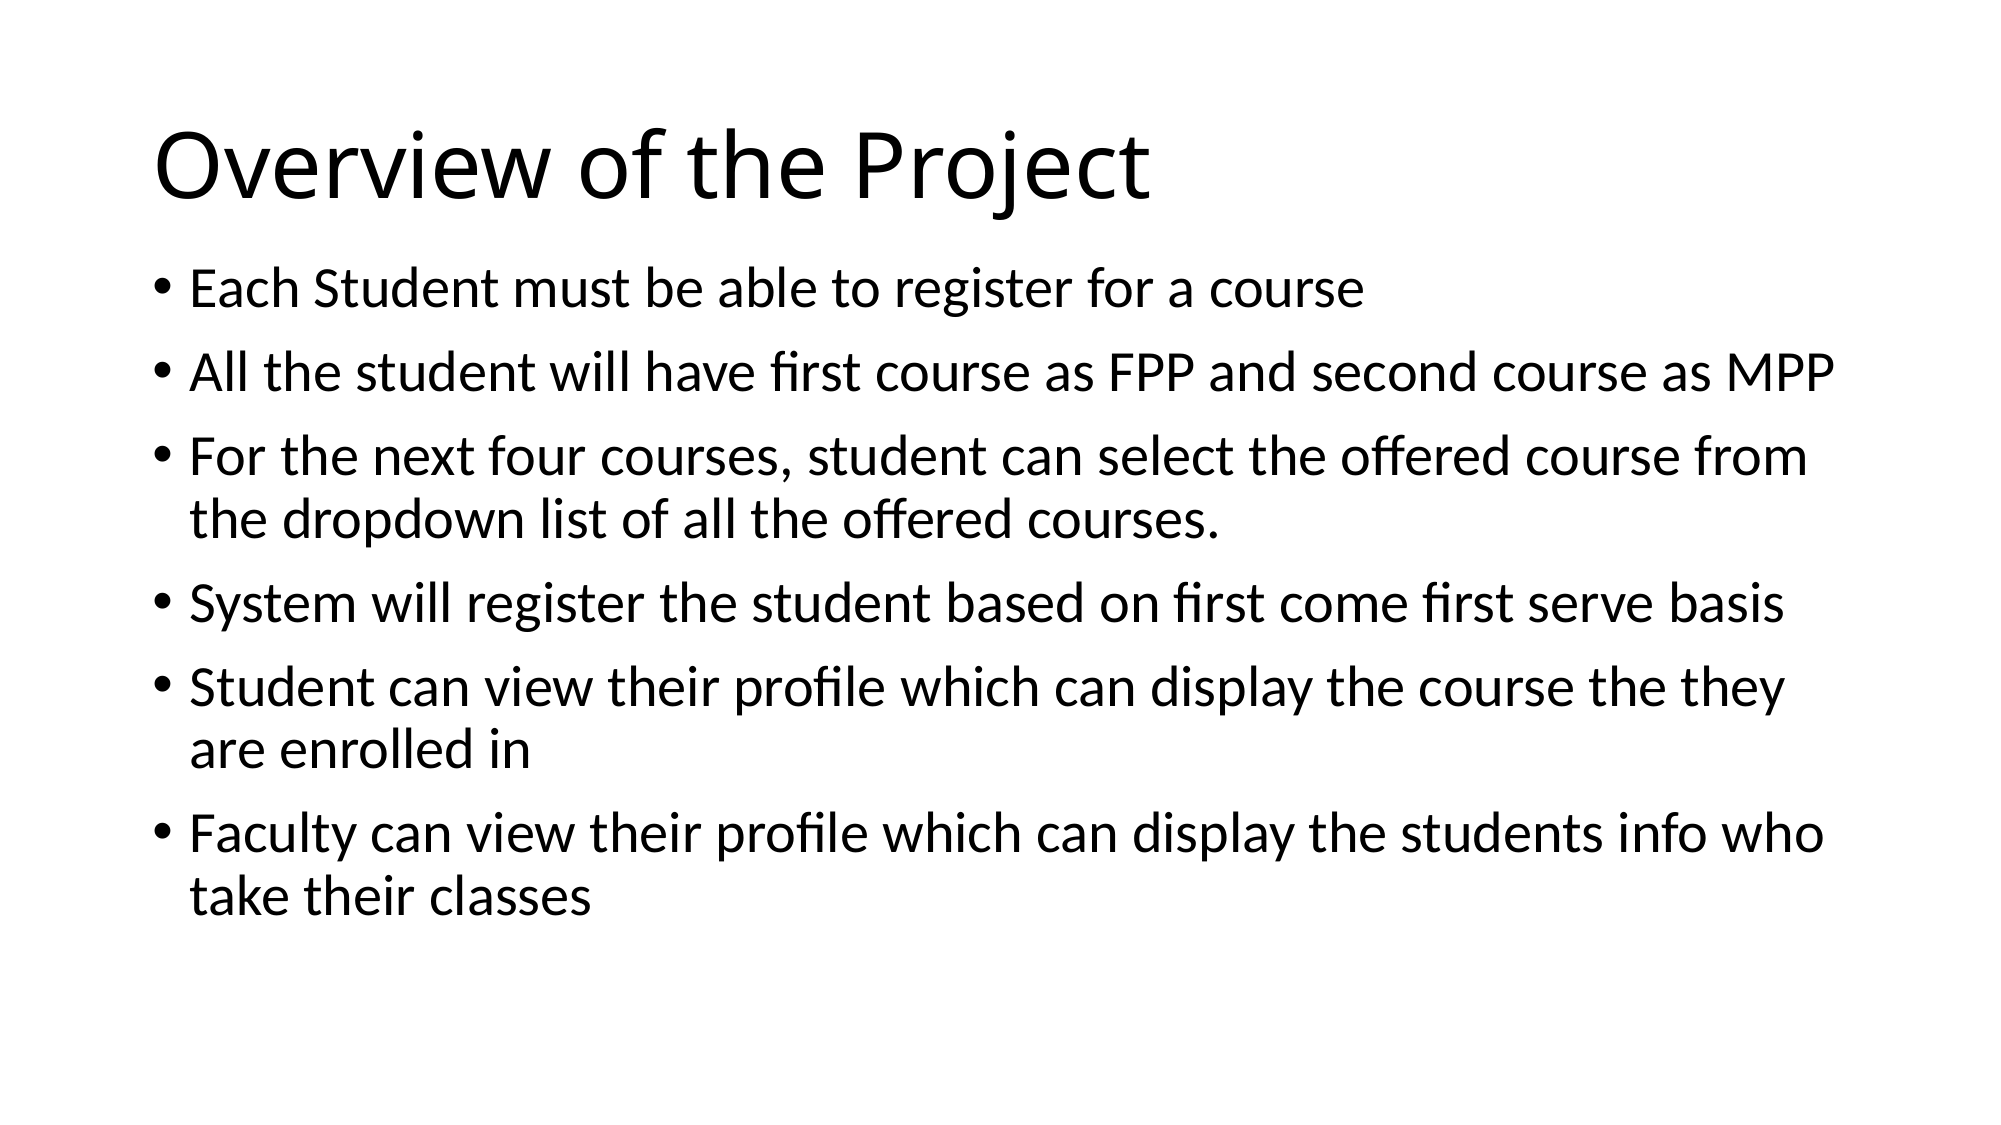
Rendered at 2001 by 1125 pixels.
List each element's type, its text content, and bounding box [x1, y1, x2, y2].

list Each Student must be able to register for a course All the student will have first course as FPP and second course as MPP For the next four courses, student can select the offered course from the dropdown list of all the offered courses. System will register the student based on first come first serve basis Student can view their profile which can display the course the they are enrolled in Faculty can view their profile which can display the students info who take their classes [137, 249, 1863, 964]
title Overview of the Project [137, 59, 1863, 249]
